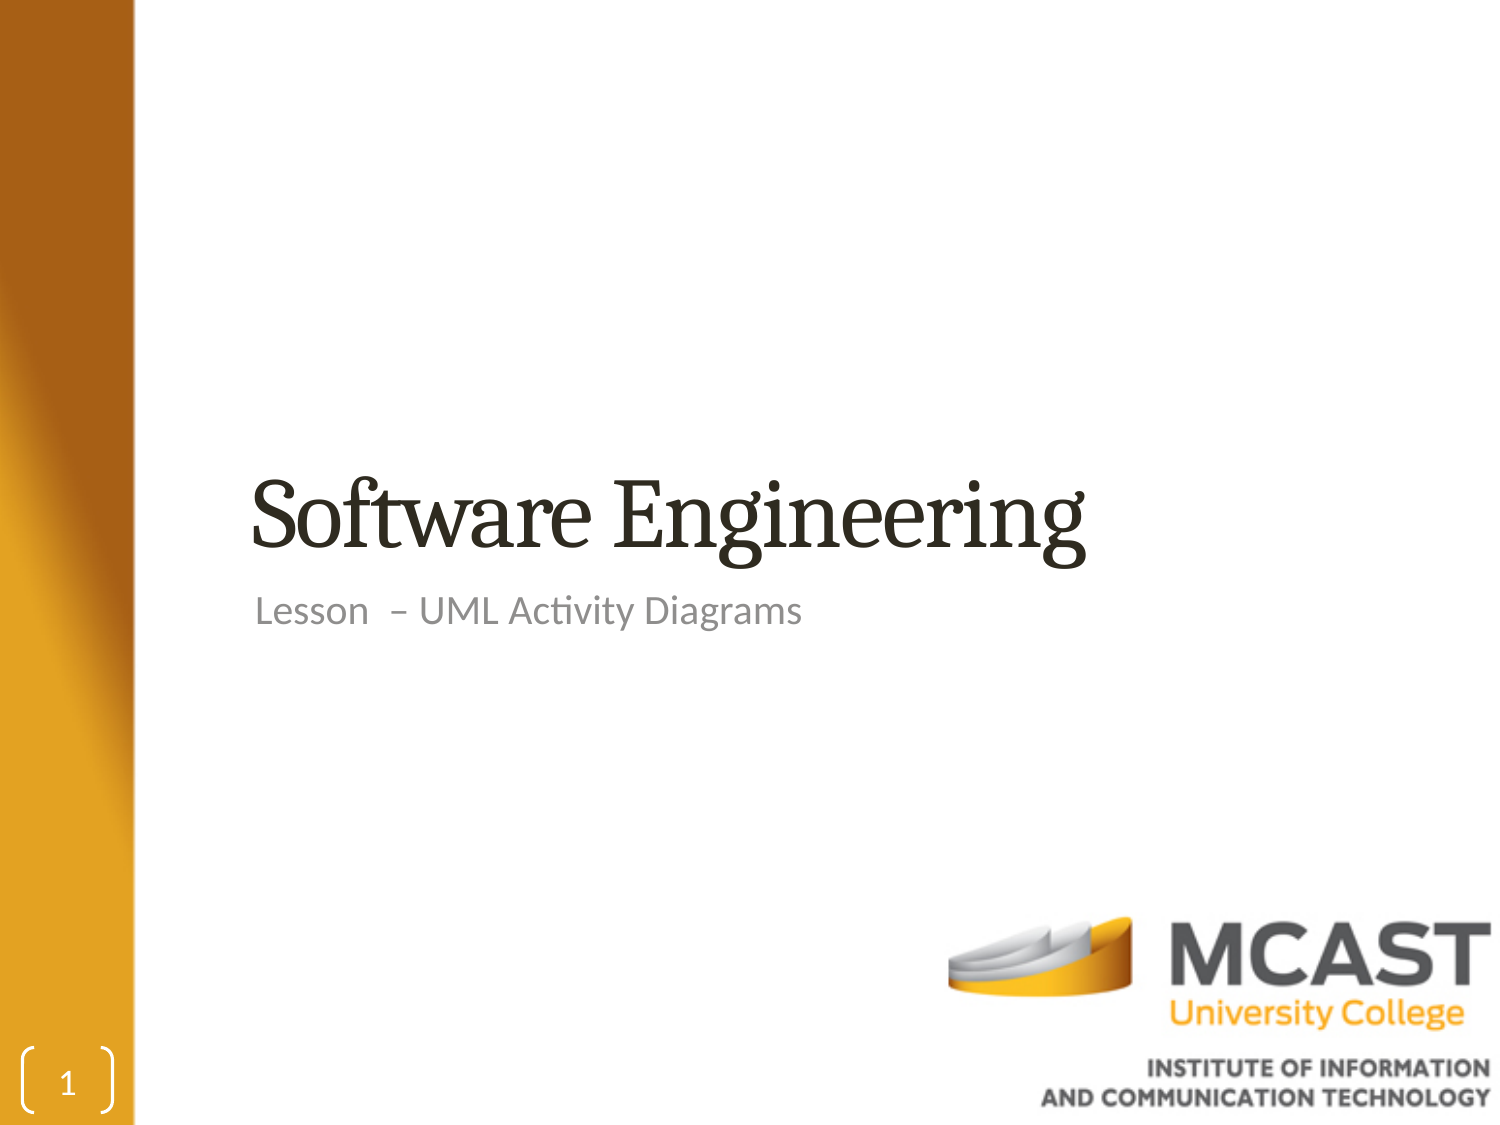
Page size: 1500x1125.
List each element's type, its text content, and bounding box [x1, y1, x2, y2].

subtitle Lesson – UML Activity Diagrams [240, 575, 1388, 750]
title Software Engineering [237, 149, 1475, 575]
slide_number 1 [20, 1045, 115, 1115]
picture [0, 0, 1500, 1125]
